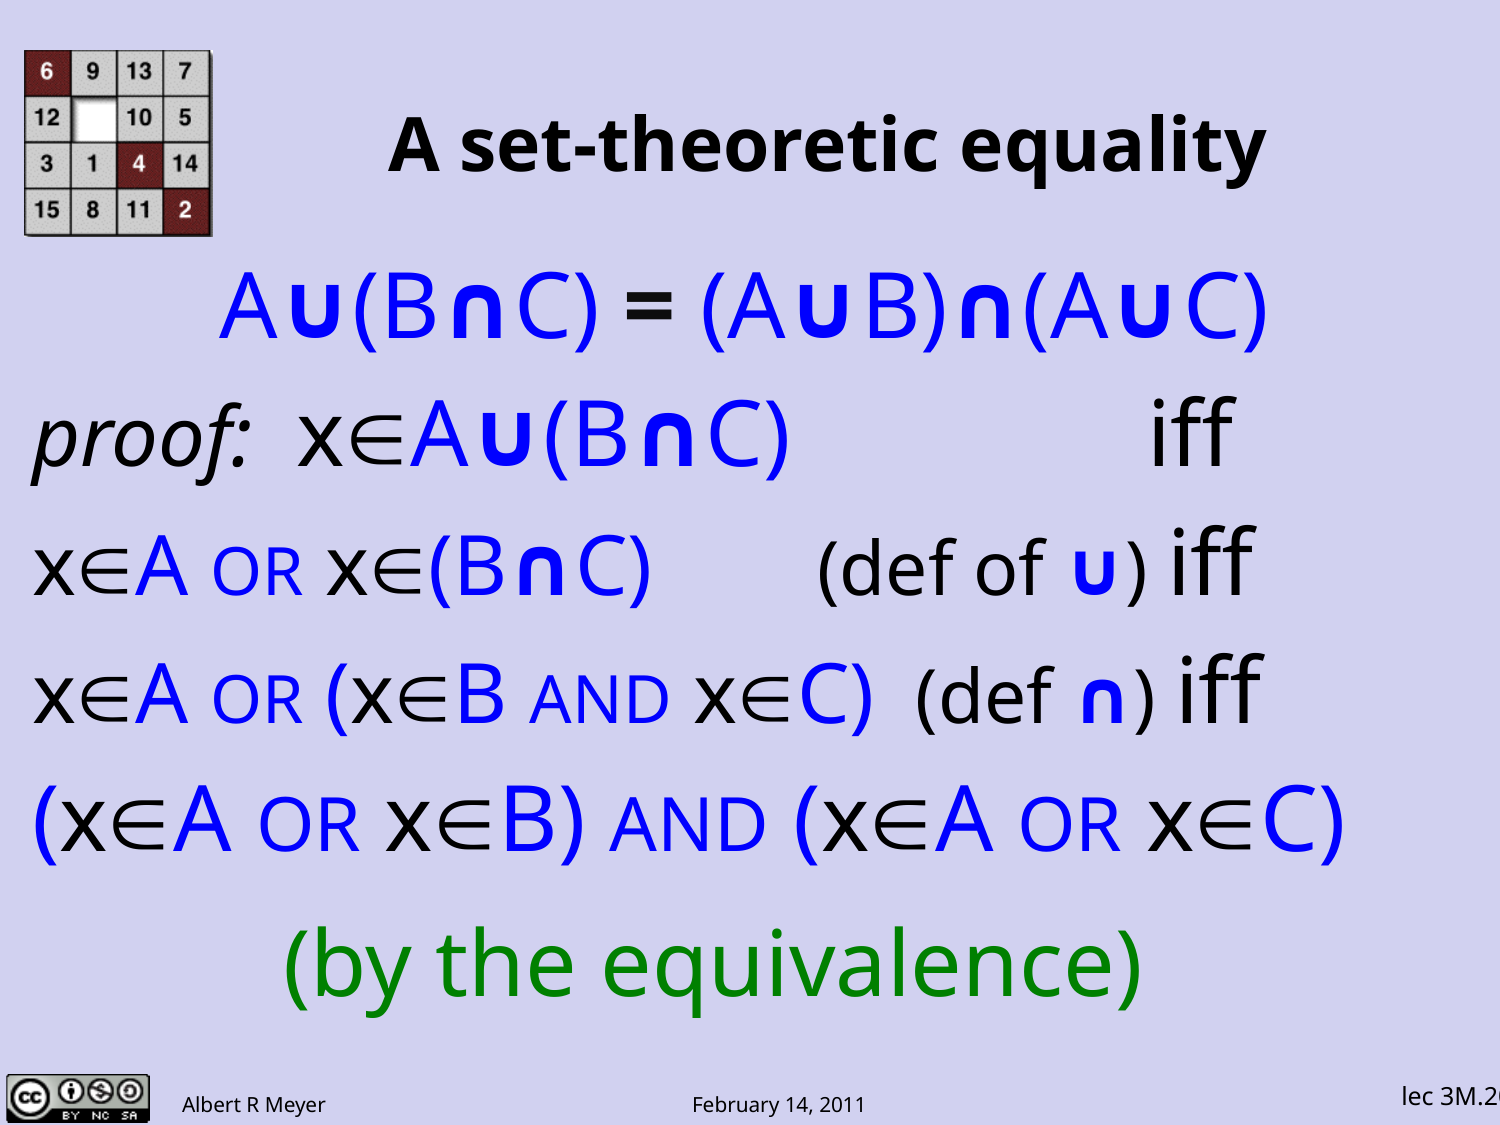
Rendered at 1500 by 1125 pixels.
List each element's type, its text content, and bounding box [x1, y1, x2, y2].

title A set-theoretic equality [270, 59, 1386, 225]
picture [24, 50, 213, 237]
text_box (by the equivalence) [268, 876, 1187, 1027]
list A∪(B∩C) = (A∪B)∩(A∪C) proof: x∈A∪(B∩C) iff x∈A OR x∈(B∩C) (def of ∪) iff x∈A OR (x∈B AND x∈C) (def ∩) iff (x∈A OR x∈B) AND (x∈A OR x∈C) [16, 239, 1472, 947]
picture [6, 1074, 150, 1123]
